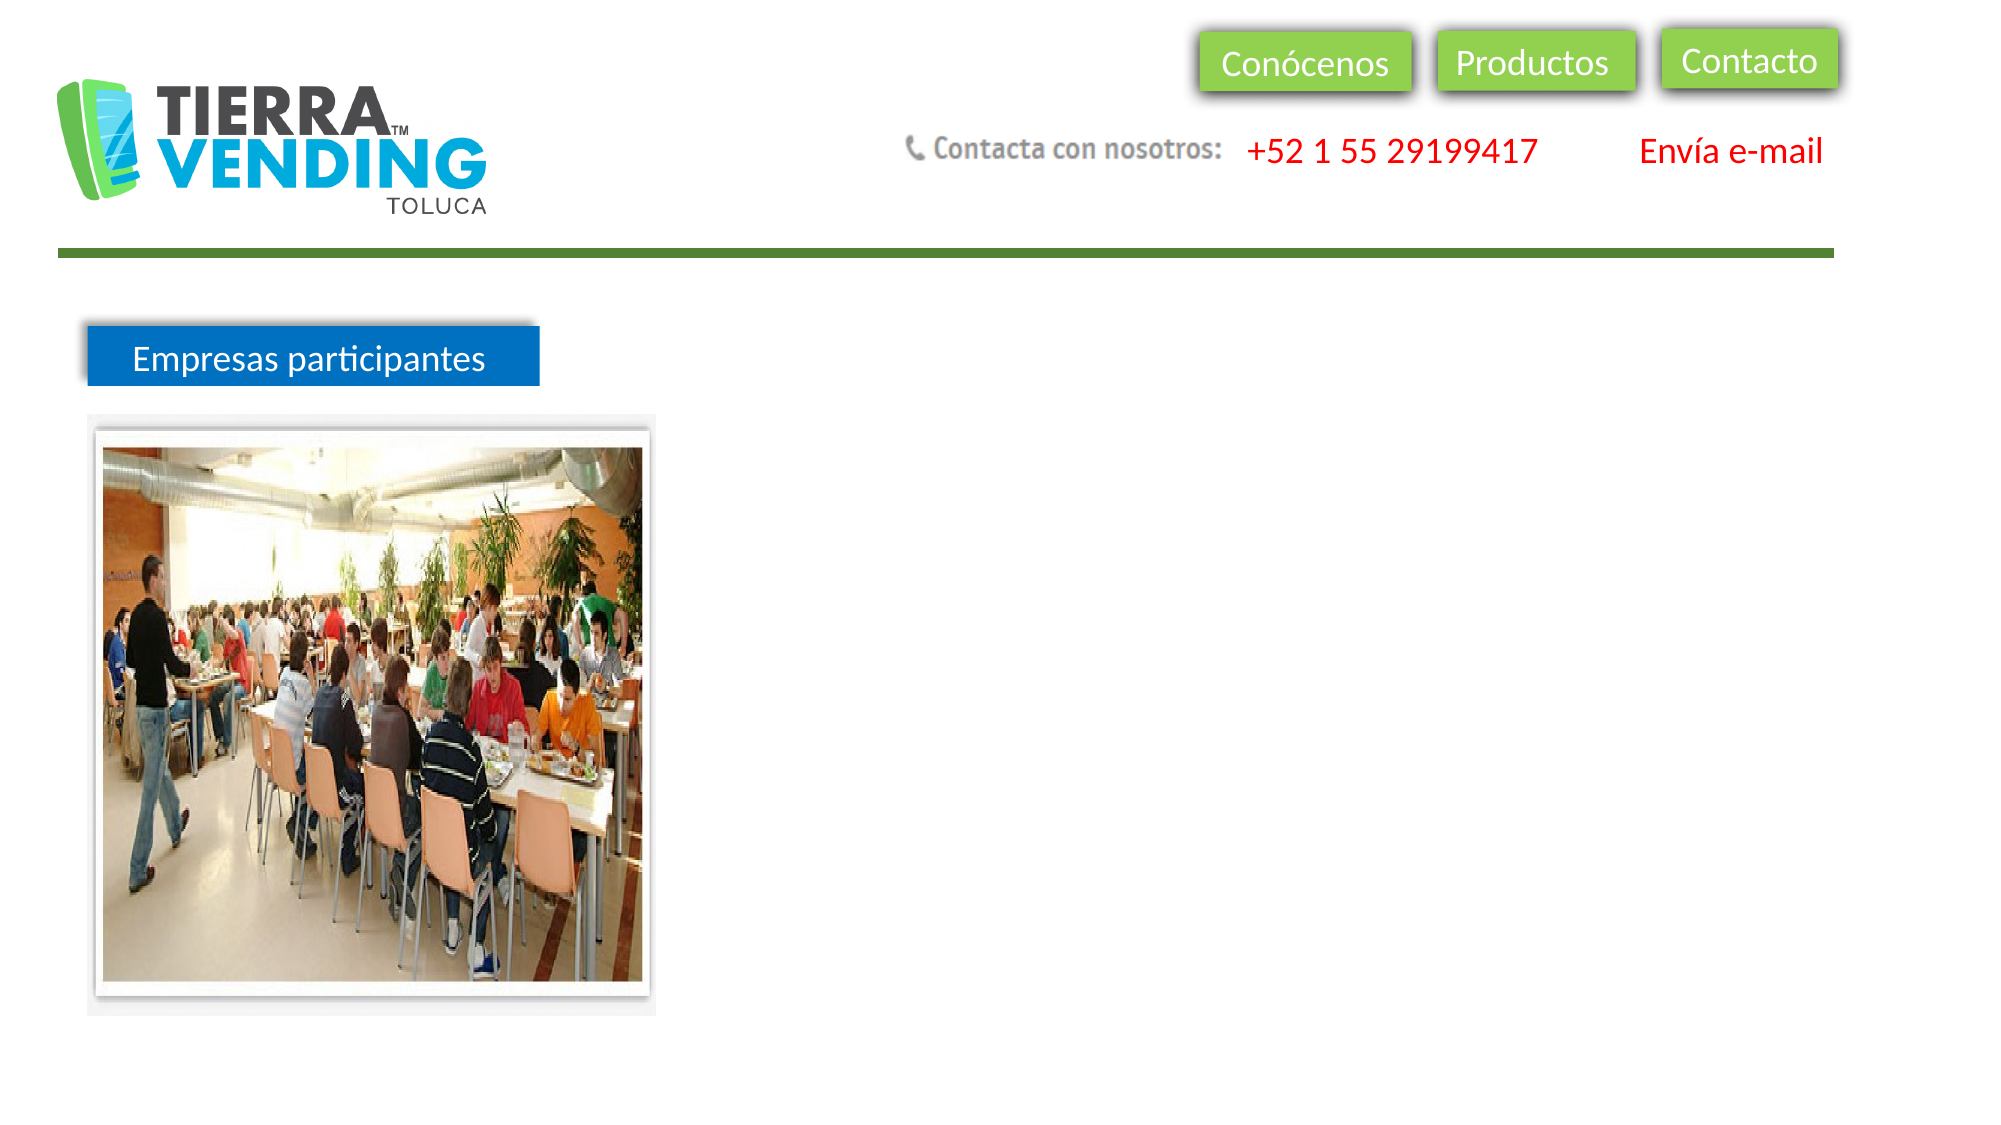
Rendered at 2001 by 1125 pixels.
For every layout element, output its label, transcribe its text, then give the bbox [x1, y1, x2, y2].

text_box Conócenos [1199, 31, 1412, 92]
text_box +52 1 55 29199417 [1232, 118, 1591, 179]
text_box Empresas participantes [87, 326, 540, 386]
picture [87, 414, 656, 1016]
text_box Contacto [1661, 28, 1839, 89]
picture [57, 79, 486, 214]
text_box Envía e-mail [1624, 118, 1876, 179]
picture [893, 122, 1233, 172]
text_box Productos [1437, 30, 1636, 91]
